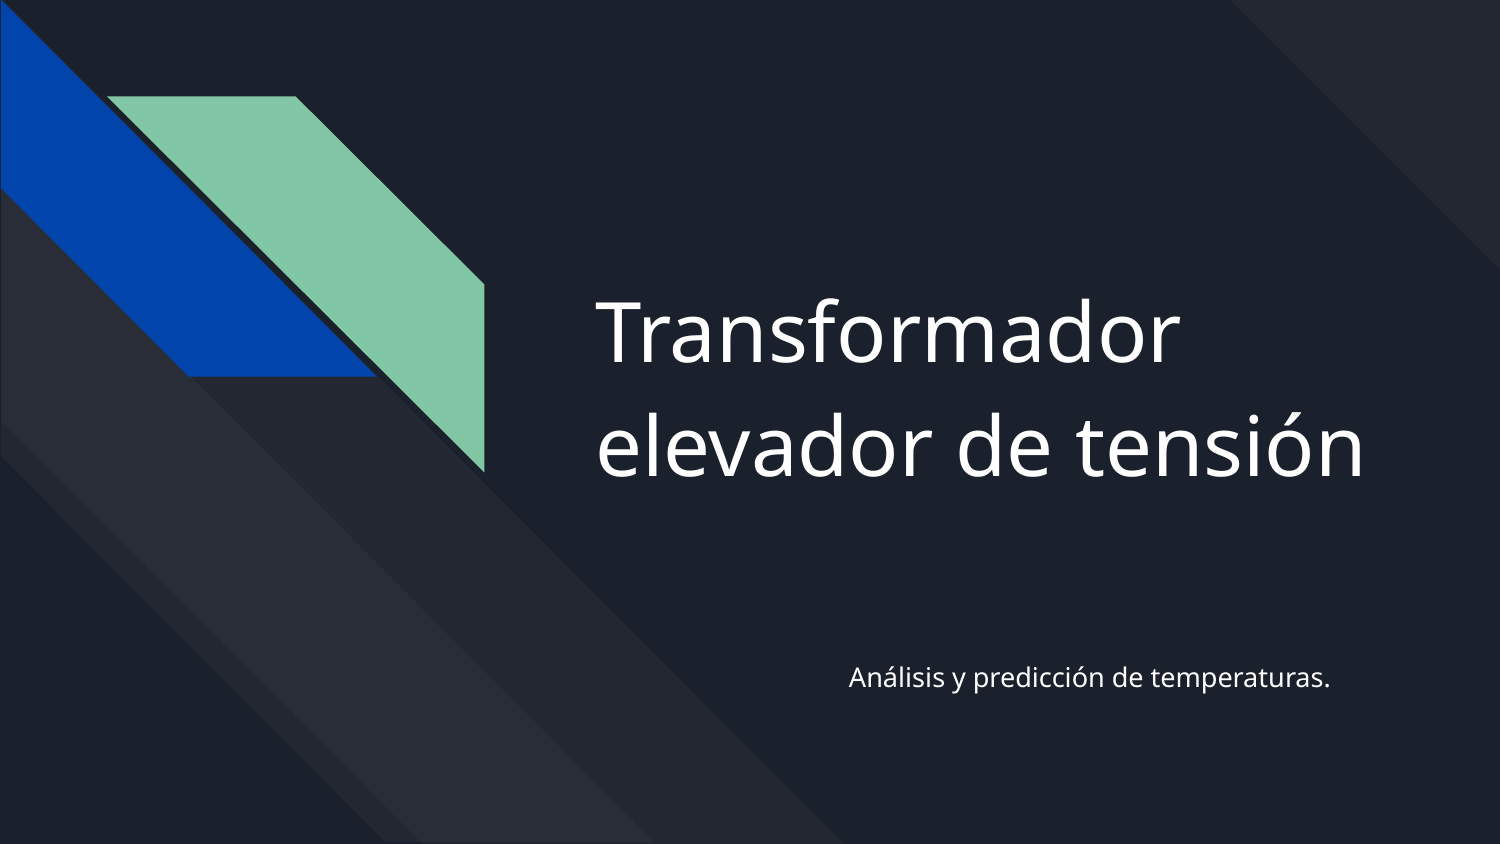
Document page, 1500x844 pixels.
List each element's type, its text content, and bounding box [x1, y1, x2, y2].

title Transformador elevador de tensión [580, 258, 1404, 518]
subtitle Análisis y predicción de temperaturas. [833, 643, 1404, 727]
